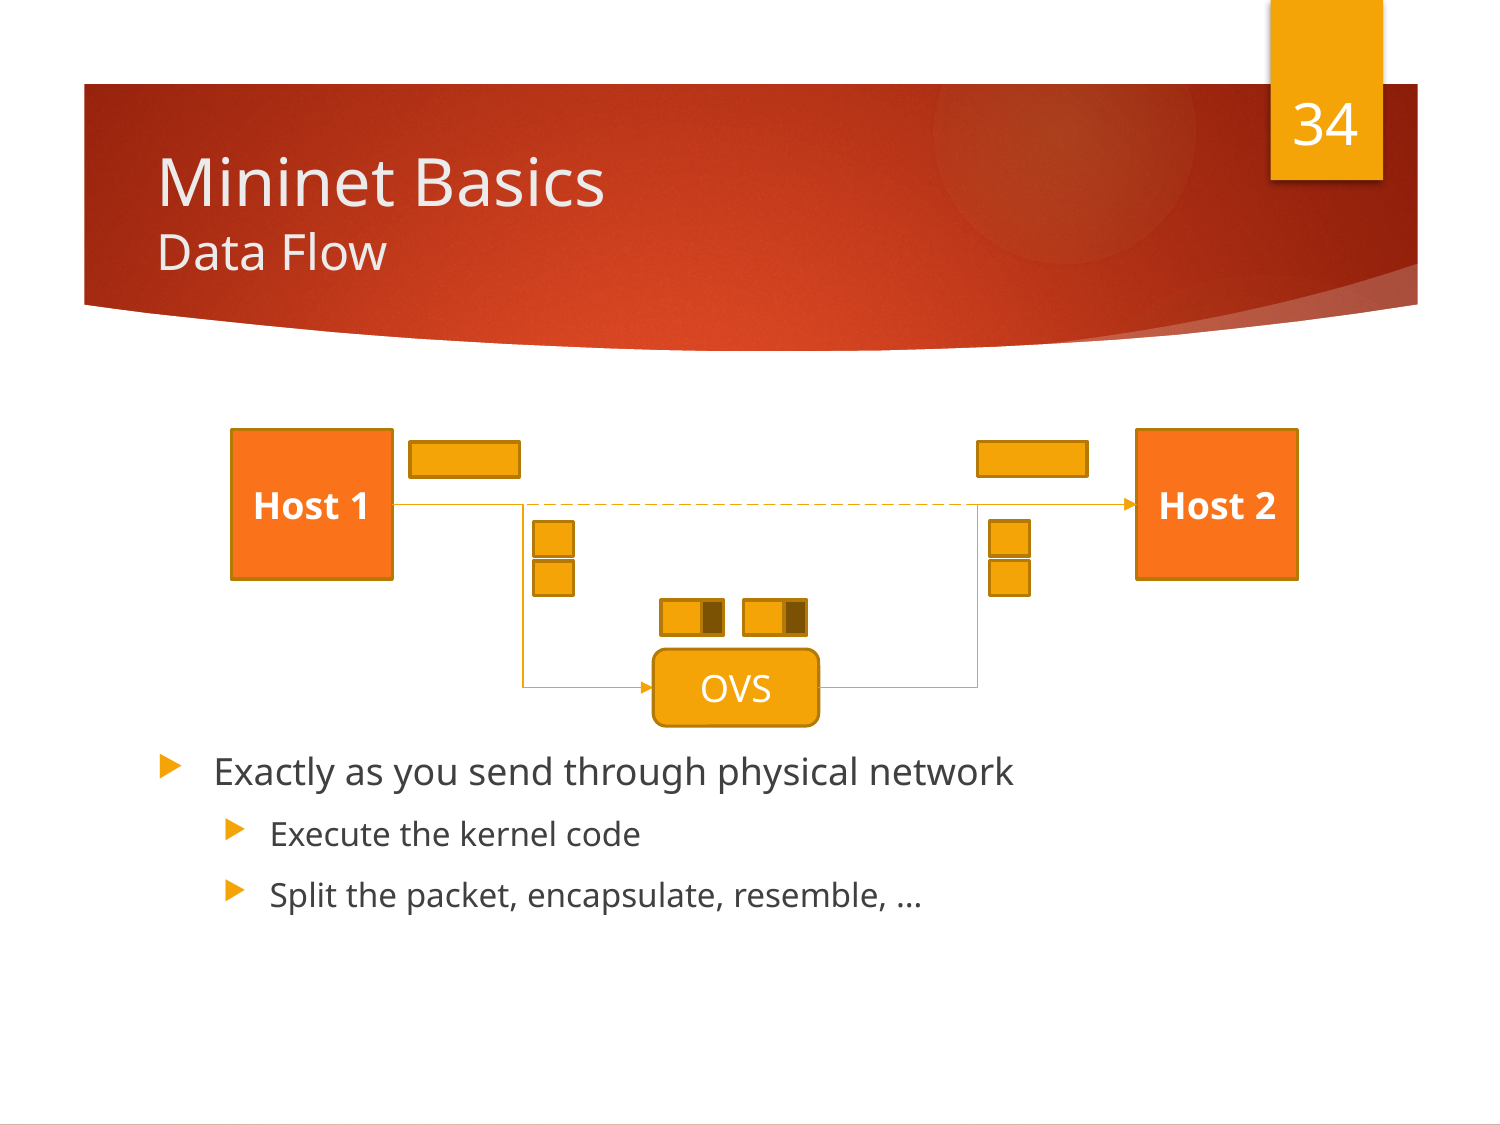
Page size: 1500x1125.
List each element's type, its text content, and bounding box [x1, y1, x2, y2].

list Exactly as you send through physical network Execute the kernel code Split the packet, encapsulate, resemble, … [142, 740, 1183, 1001]
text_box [532, 521, 574, 597]
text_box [989, 520, 1031, 596]
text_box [392, 512, 1137, 727]
title Mininet Basics Data Flow [141, 151, 1183, 269]
slide_number 34 [1273, 48, 1378, 175]
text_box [660, 599, 807, 636]
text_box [231, 429, 1299, 580]
